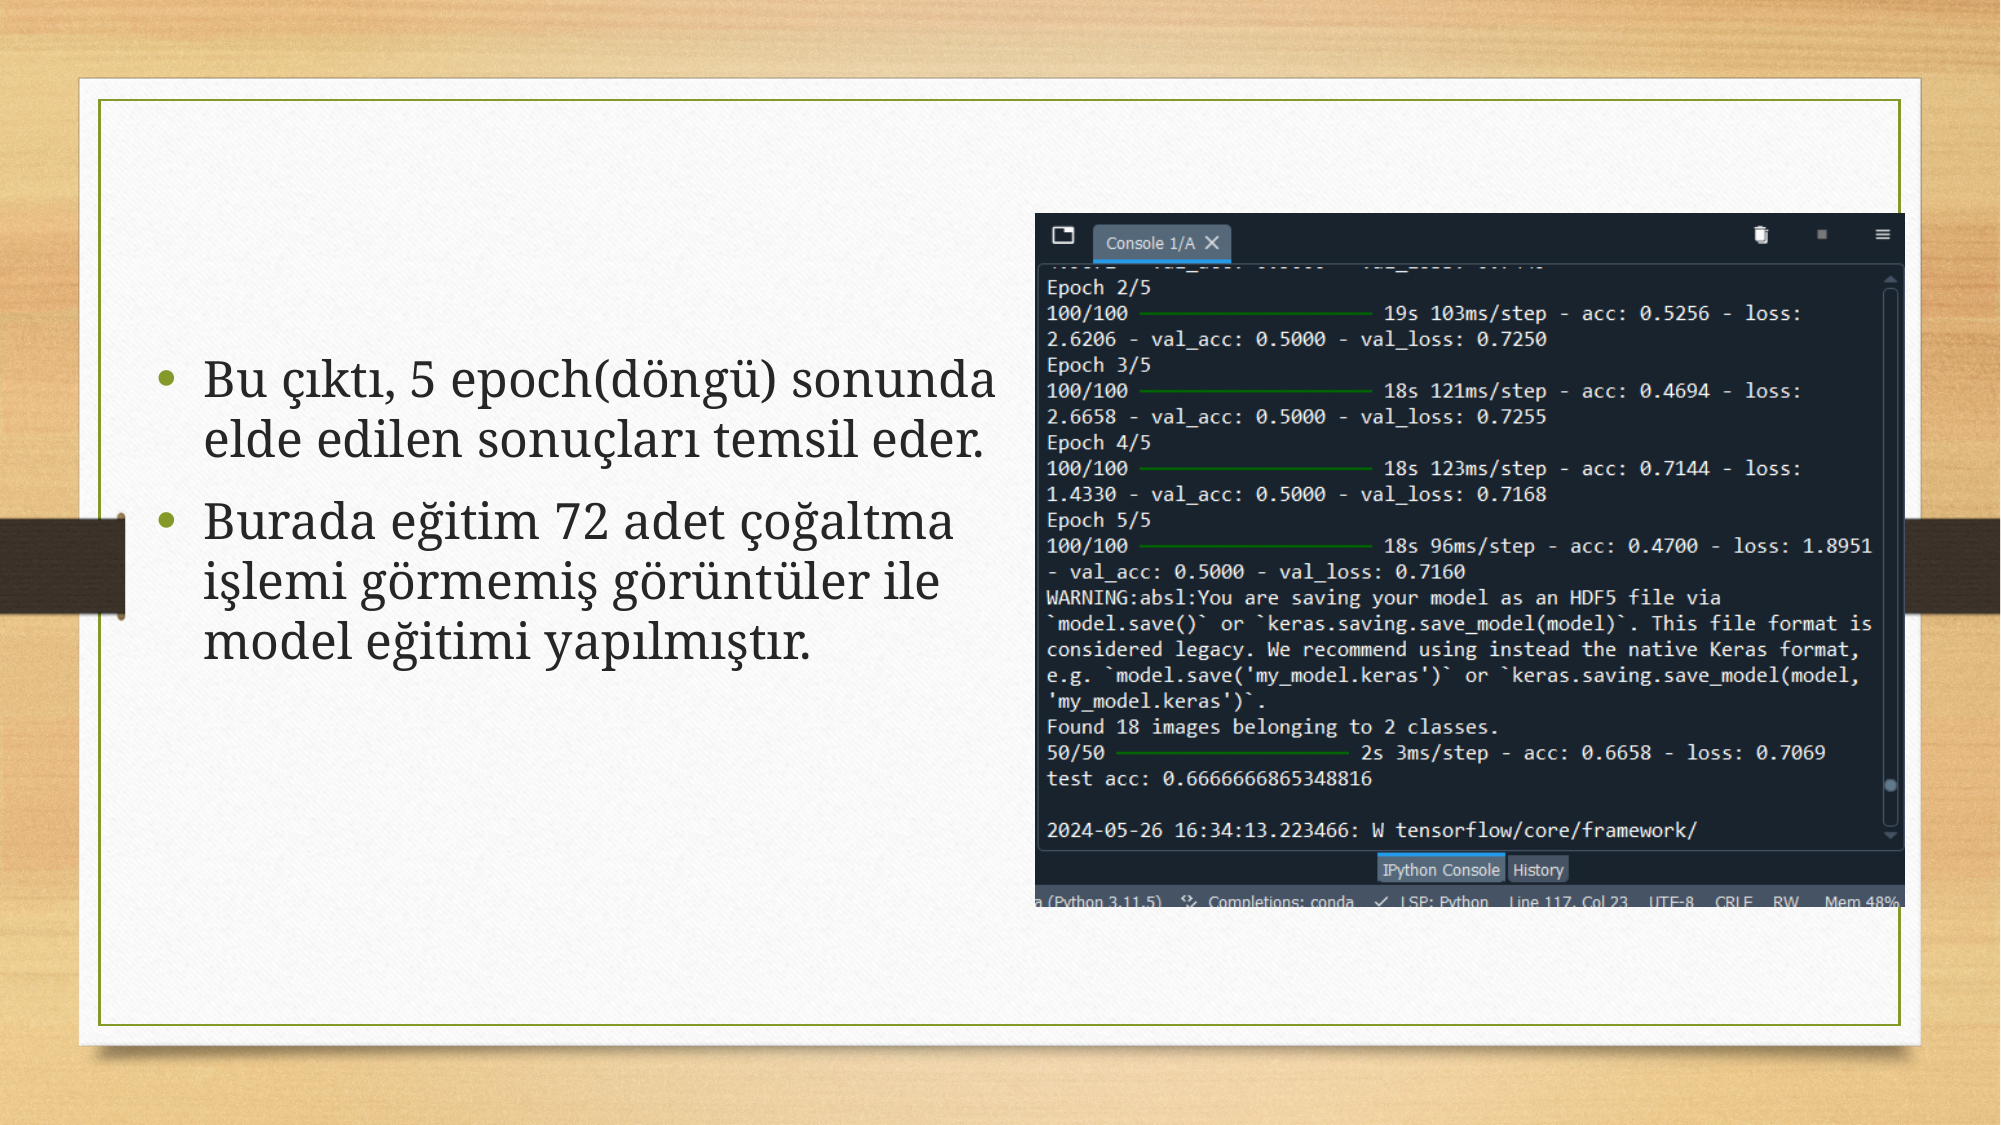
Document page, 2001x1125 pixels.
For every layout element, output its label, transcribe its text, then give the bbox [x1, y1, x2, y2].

text_box Bu çıktı, 5 epoch(döngü) sonunda elde edilen sonuçları temsil eder. Burada eğitim 72 adet çoğaltma işlemi görmemiş görüntüler ile model eğitimi yapılmıştır. [141, 339, 1024, 747]
picture [0, 0, 2001, 1125]
